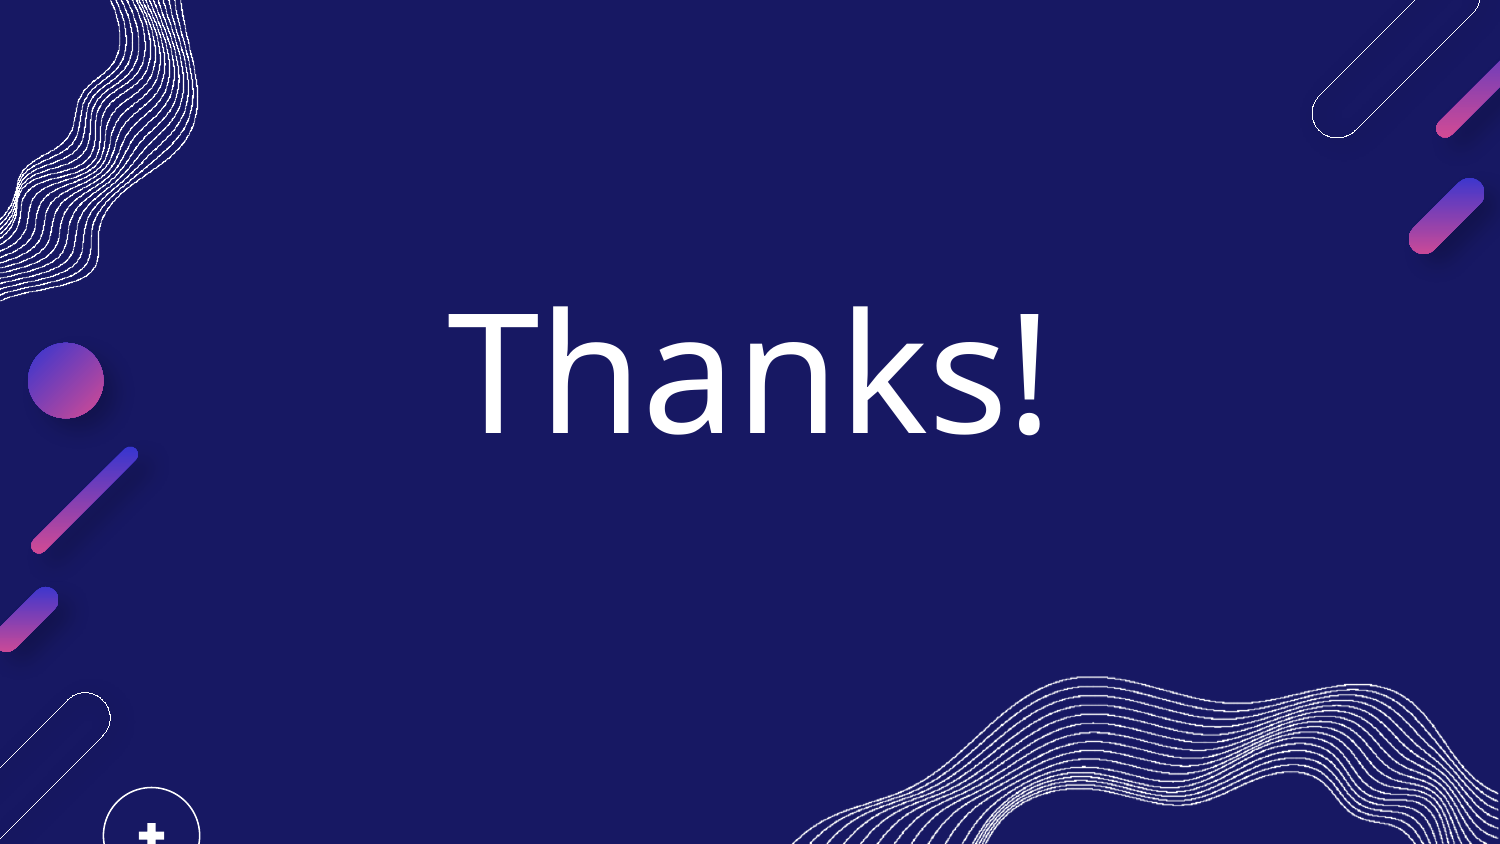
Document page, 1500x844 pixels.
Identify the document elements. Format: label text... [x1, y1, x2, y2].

picture [0, 0, 204, 329]
picture [722, 677, 1499, 844]
title Thanks! [116, 243, 1384, 490]
